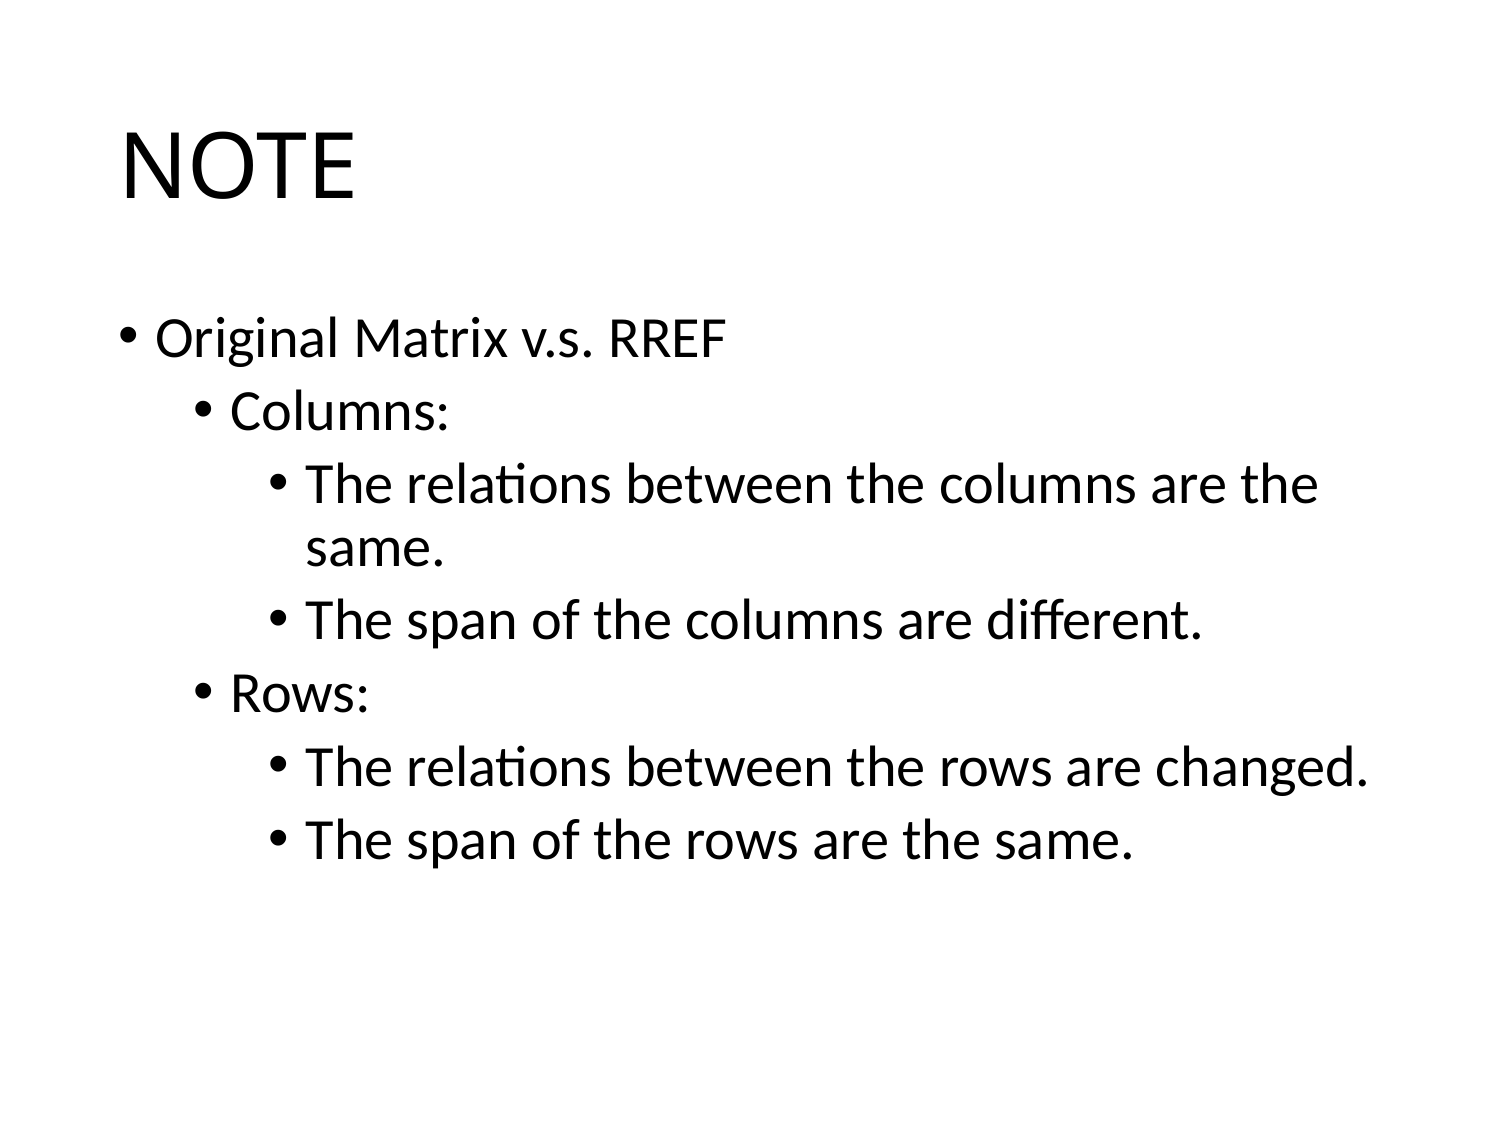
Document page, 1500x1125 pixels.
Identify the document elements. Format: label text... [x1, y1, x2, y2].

list Original Matrix v.s. RREF Columns: The relations between the columns are the same. The span of the columns are different. Rows: The relations between the rows are changed. The span of the rows are the same. [103, 299, 1397, 1014]
title NOTE [103, 59, 1397, 278]
